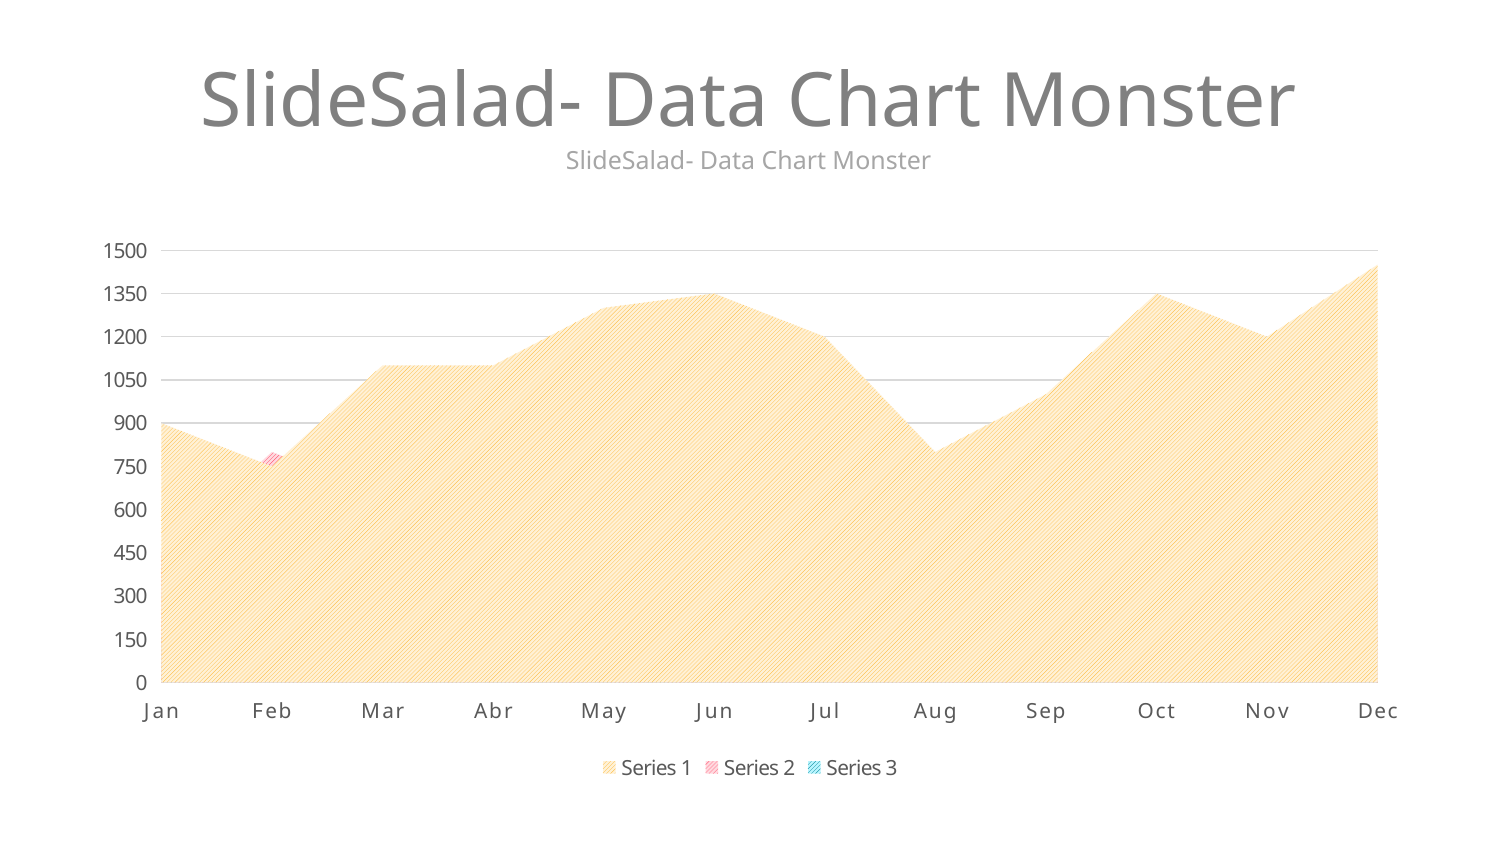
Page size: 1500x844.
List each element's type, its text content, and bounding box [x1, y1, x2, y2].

list SlideSalad- Data Chart Monster [62, 144, 1436, 174]
title SlideSalad- Data Chart Monster [62, 55, 1436, 138]
chart [75, 224, 1425, 788]
